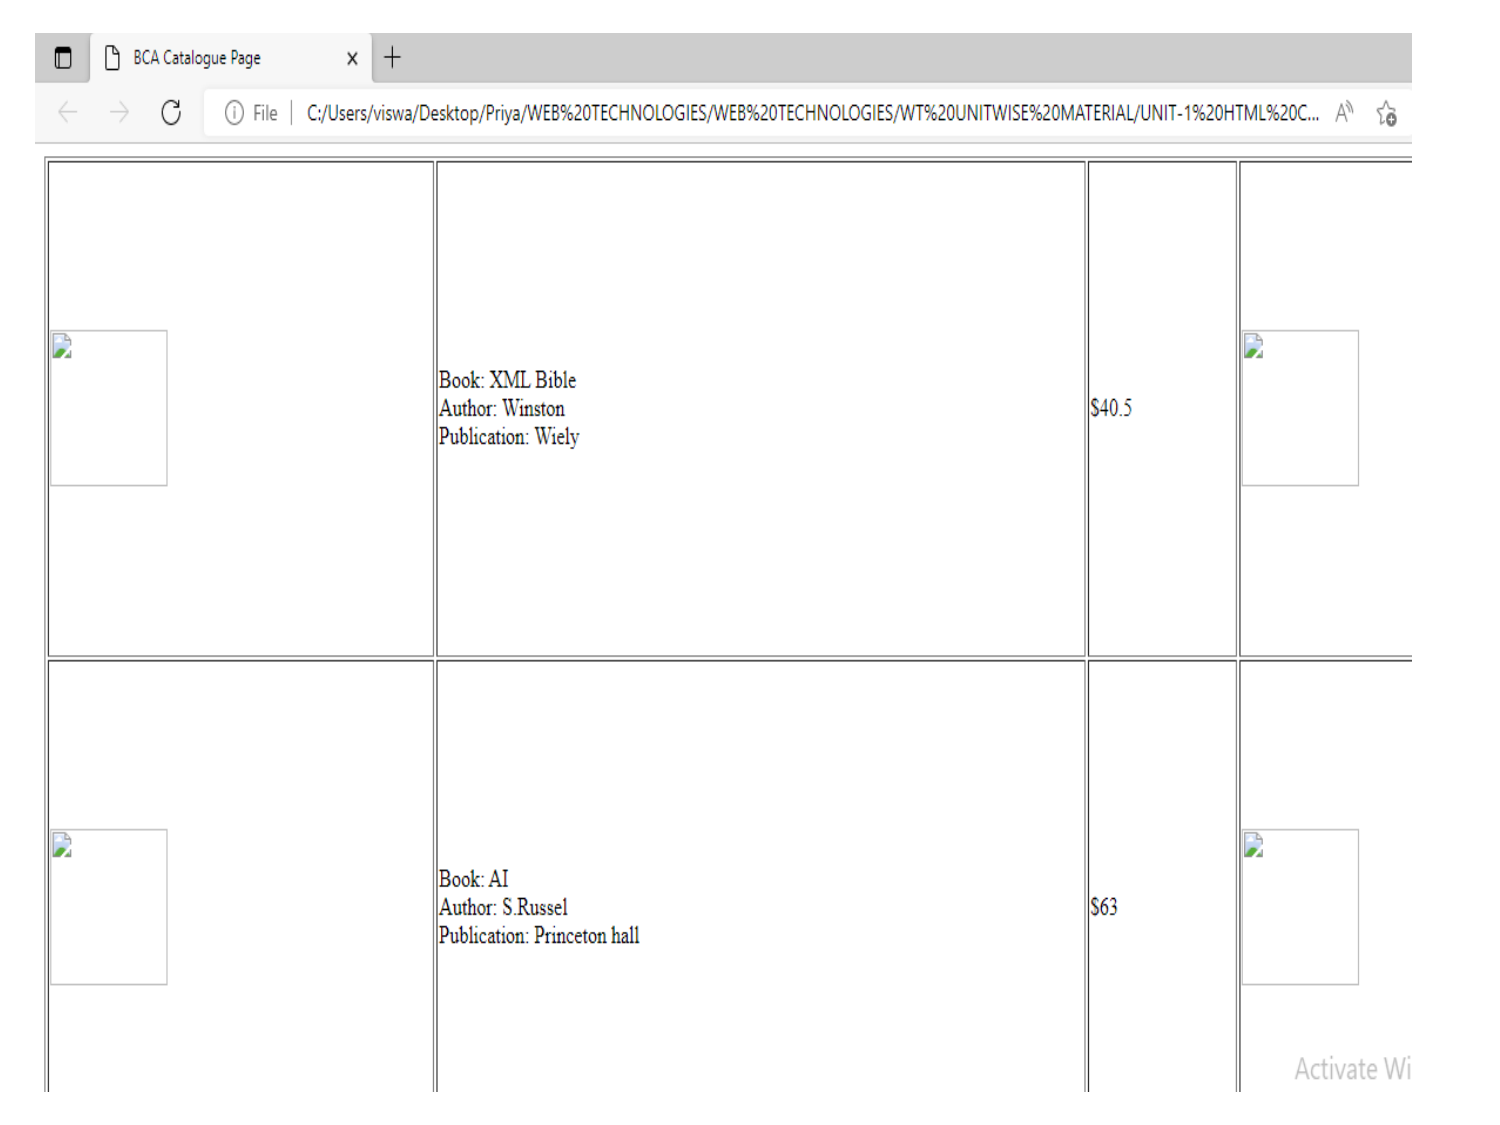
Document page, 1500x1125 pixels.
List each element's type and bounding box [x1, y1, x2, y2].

picture [35, 33, 1412, 1092]
